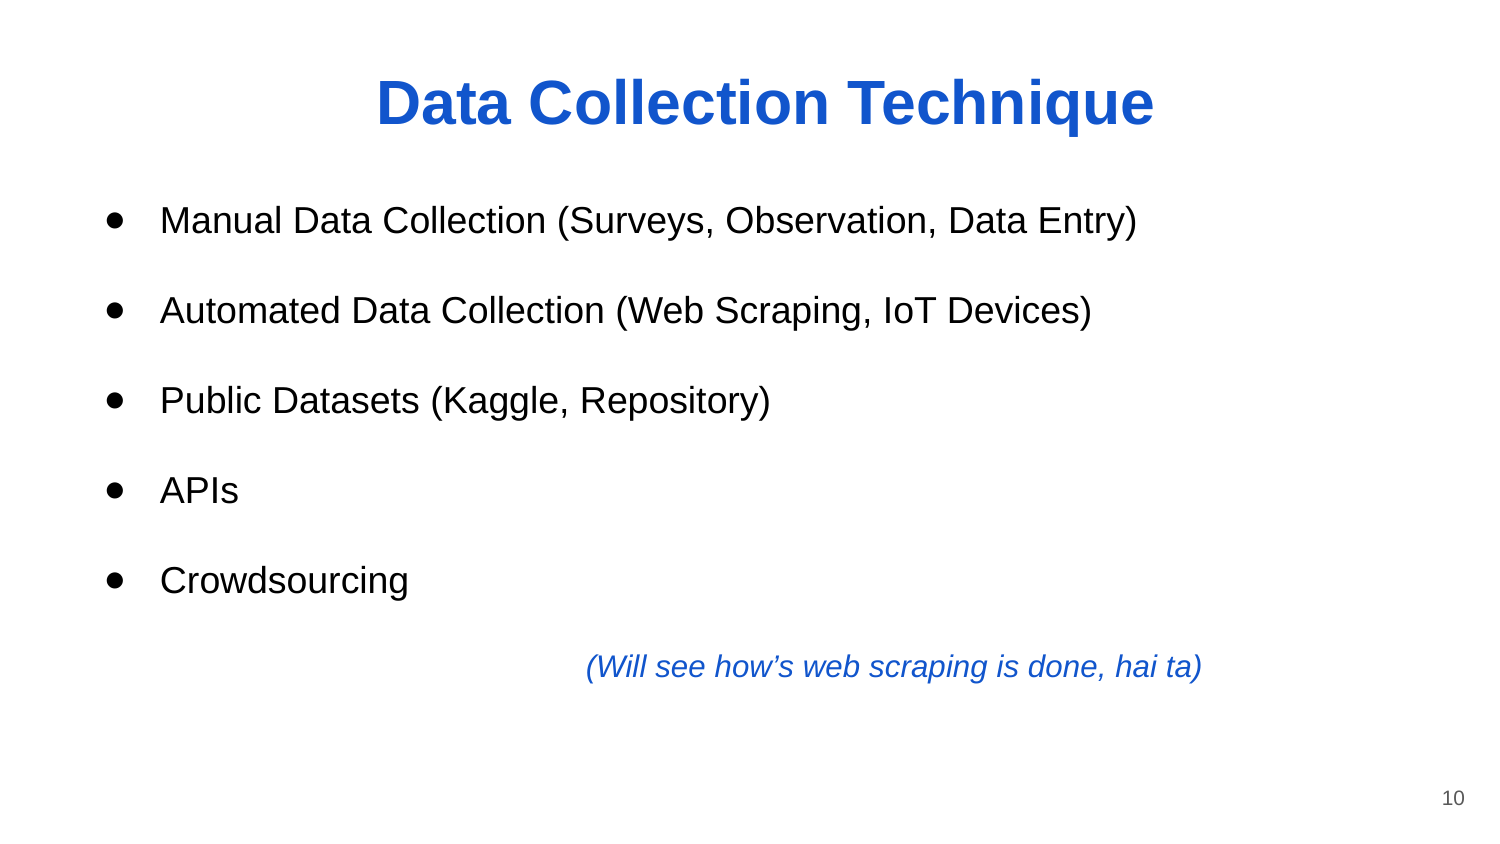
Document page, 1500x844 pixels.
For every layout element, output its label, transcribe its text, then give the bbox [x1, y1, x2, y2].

text_box Manual Data Collection (Surveys, Observation, Data Entry) Automated Data Collection (Web Scraping, IoT Devices) Public Datasets (Kaggle, Repository) APIs Crowdsourcing (Will see how’s web scraping is done, hai ta) [69, 180, 1219, 756]
slide_number ‹#› [1389, 764, 1480, 830]
text_box Data Collection Technique [89, 47, 1444, 140]
